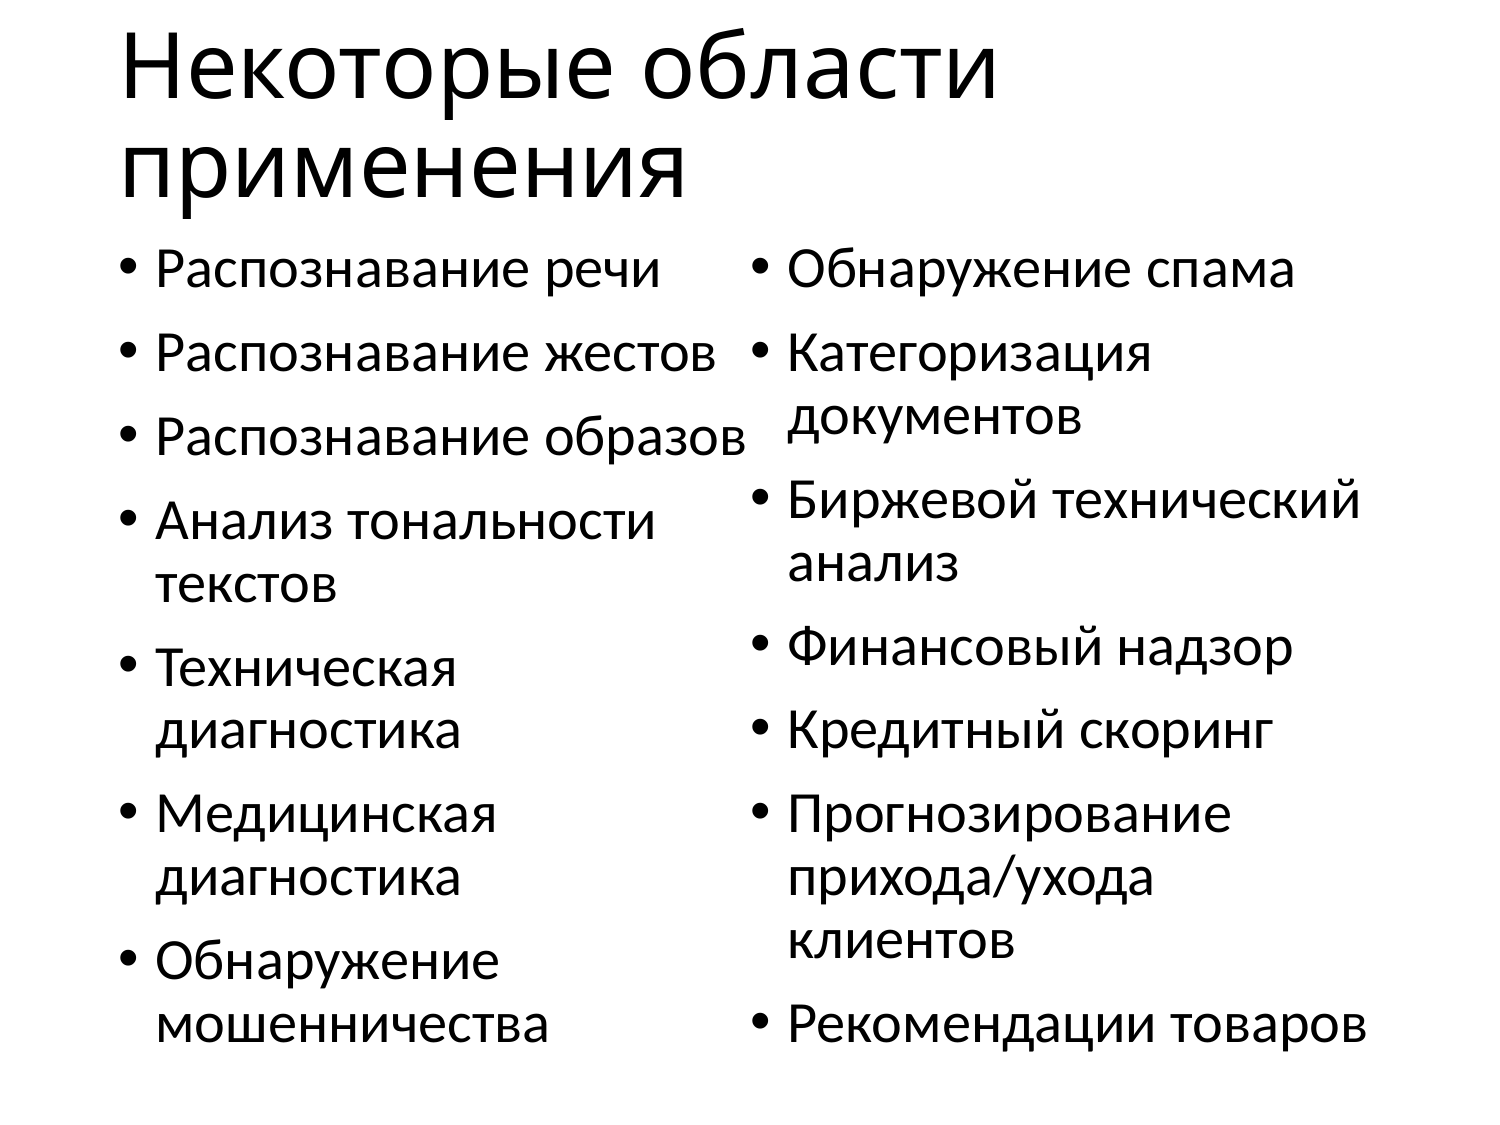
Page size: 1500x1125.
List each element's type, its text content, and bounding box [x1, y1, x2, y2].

title Некоторые области применения [103, 59, 1397, 177]
list Распознавание речи Распознавание жестов Распознавание образов Анализ тональности текстов Техническая диагностика Медицинская диагностика Обнаружение мошенничества Обнаружение спама Категоризация документов Биржевой технический анализ Финансовый надзор Кредитный скоринг Прогнозирование прихода/ухода клиентов Рекомендации товаров [103, 230, 1397, 1090]
